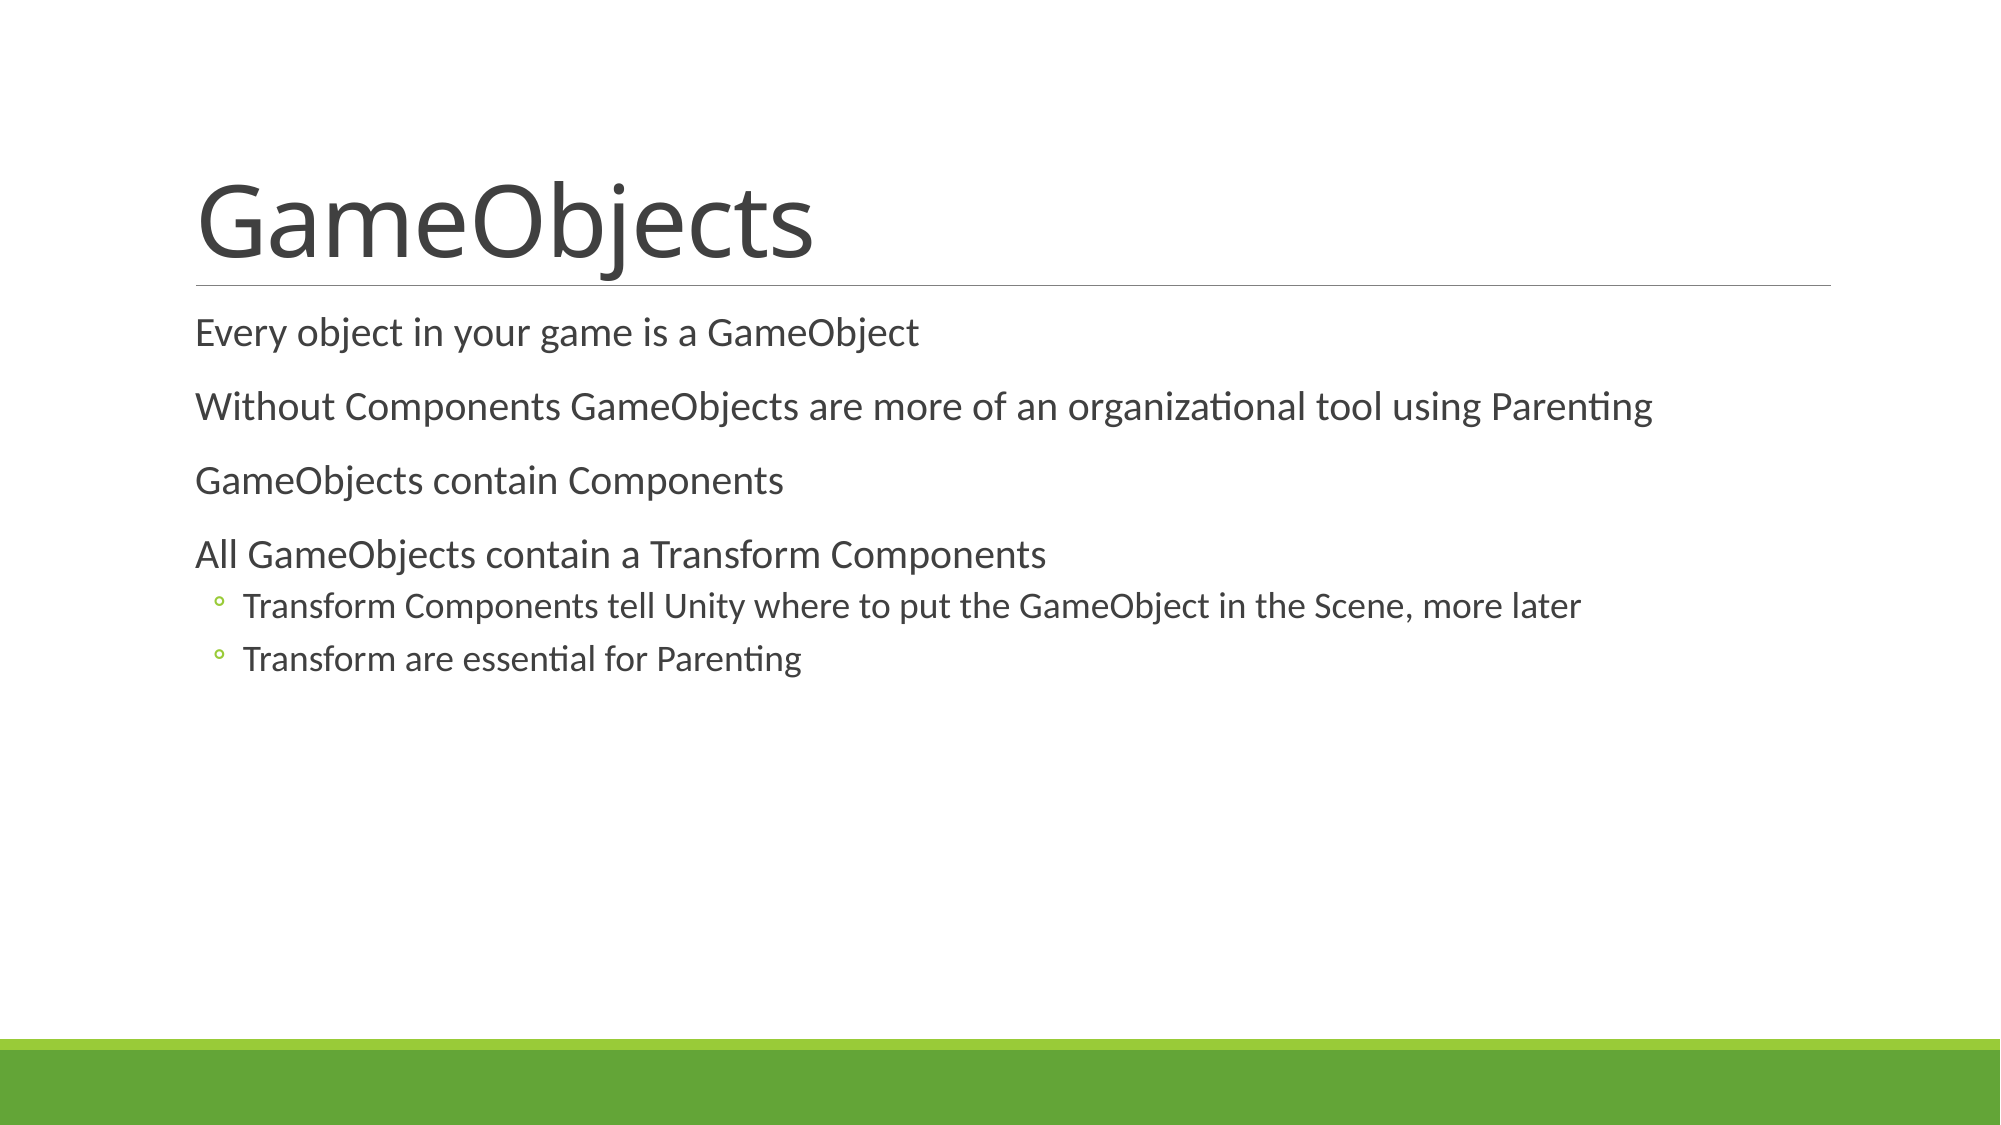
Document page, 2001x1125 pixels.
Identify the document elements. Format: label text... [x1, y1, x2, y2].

title GameObjects [180, 47, 1830, 285]
list Every object in your game is a GameObject Without Components GameObjects are more of an organizational tool using Parenting GameObjects contain Components All GameObjects contain a Transform Components Transform Components tell Unity where to put the GameObject in the Scene, more later Transform are essential for Parenting [180, 302, 1830, 963]
